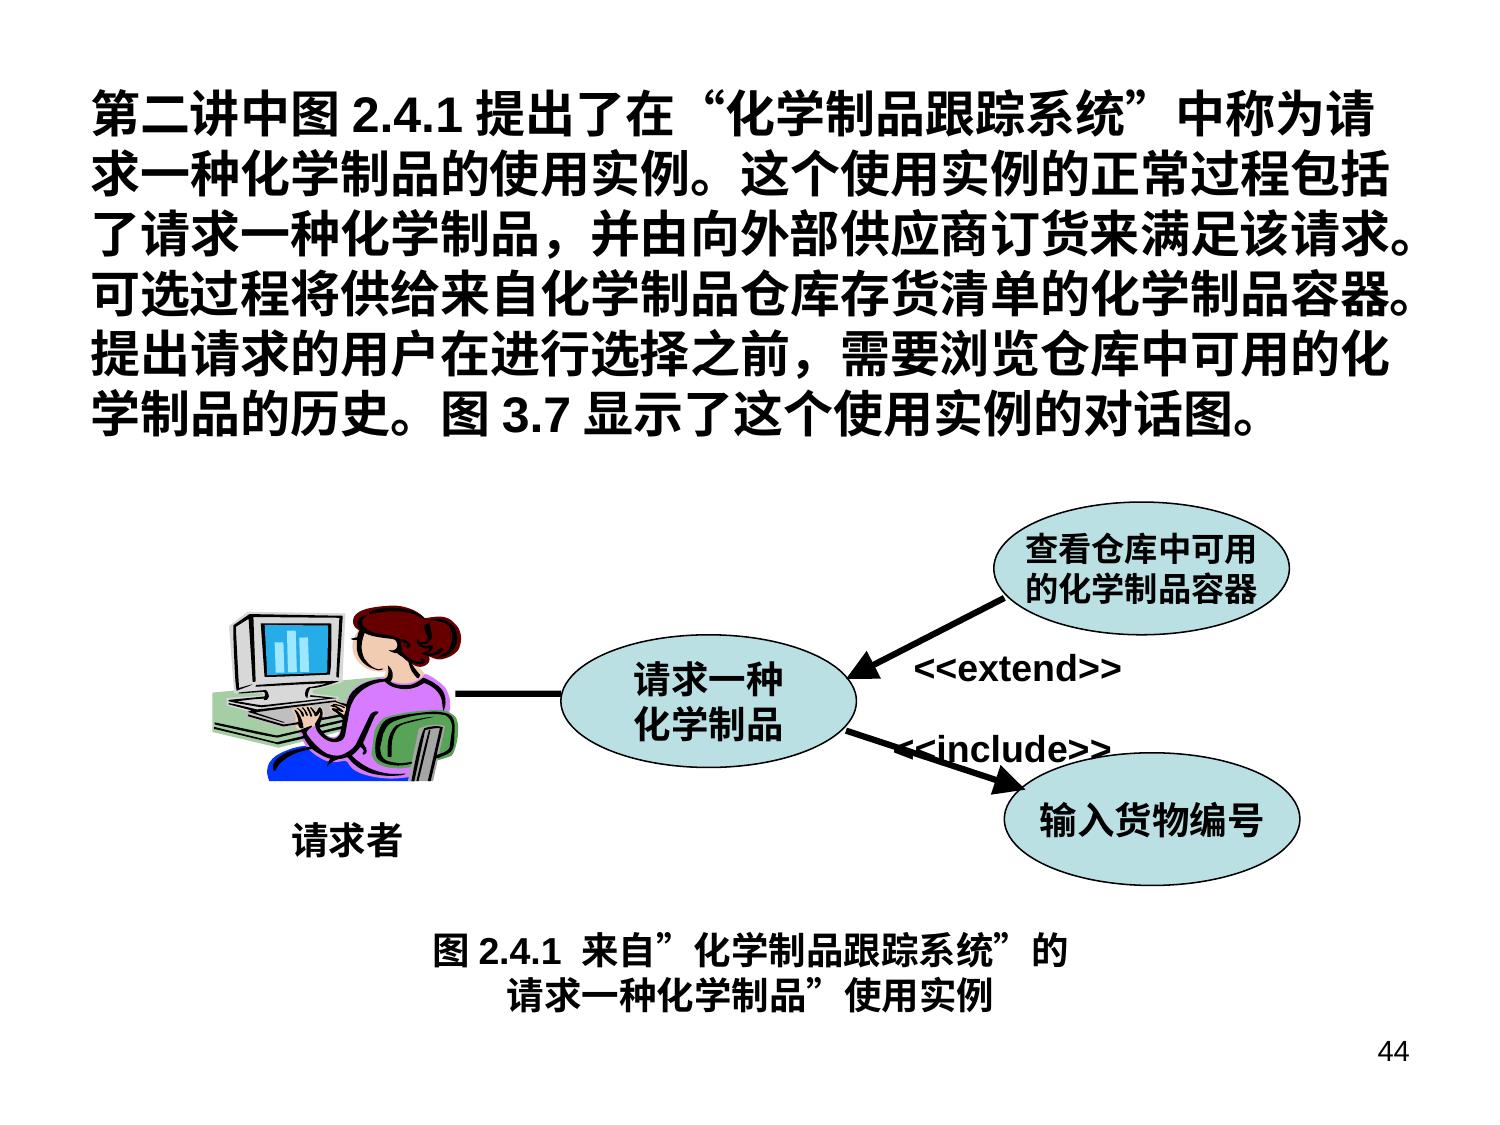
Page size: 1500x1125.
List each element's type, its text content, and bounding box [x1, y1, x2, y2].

list 第二讲中图2.4.1提出了在“化学制品跟踪系统”中称为请求一种化学制品的使用实例。这个使用实例的正常过程包括了请求一种化学制品，并由向外部供应商订货来满足该请求。可选过程将供给来自化学制品仓库存货清单的化学制品容器。提出请求的用户在进行选择之前，需要浏览仓库中可用的化学制品的历史。图3.7显示了这个使用实例的对话图。 [75, 75, 1425, 475]
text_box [212, 502, 1300, 1025]
text_box 44 [1074, 1024, 1425, 1103]
